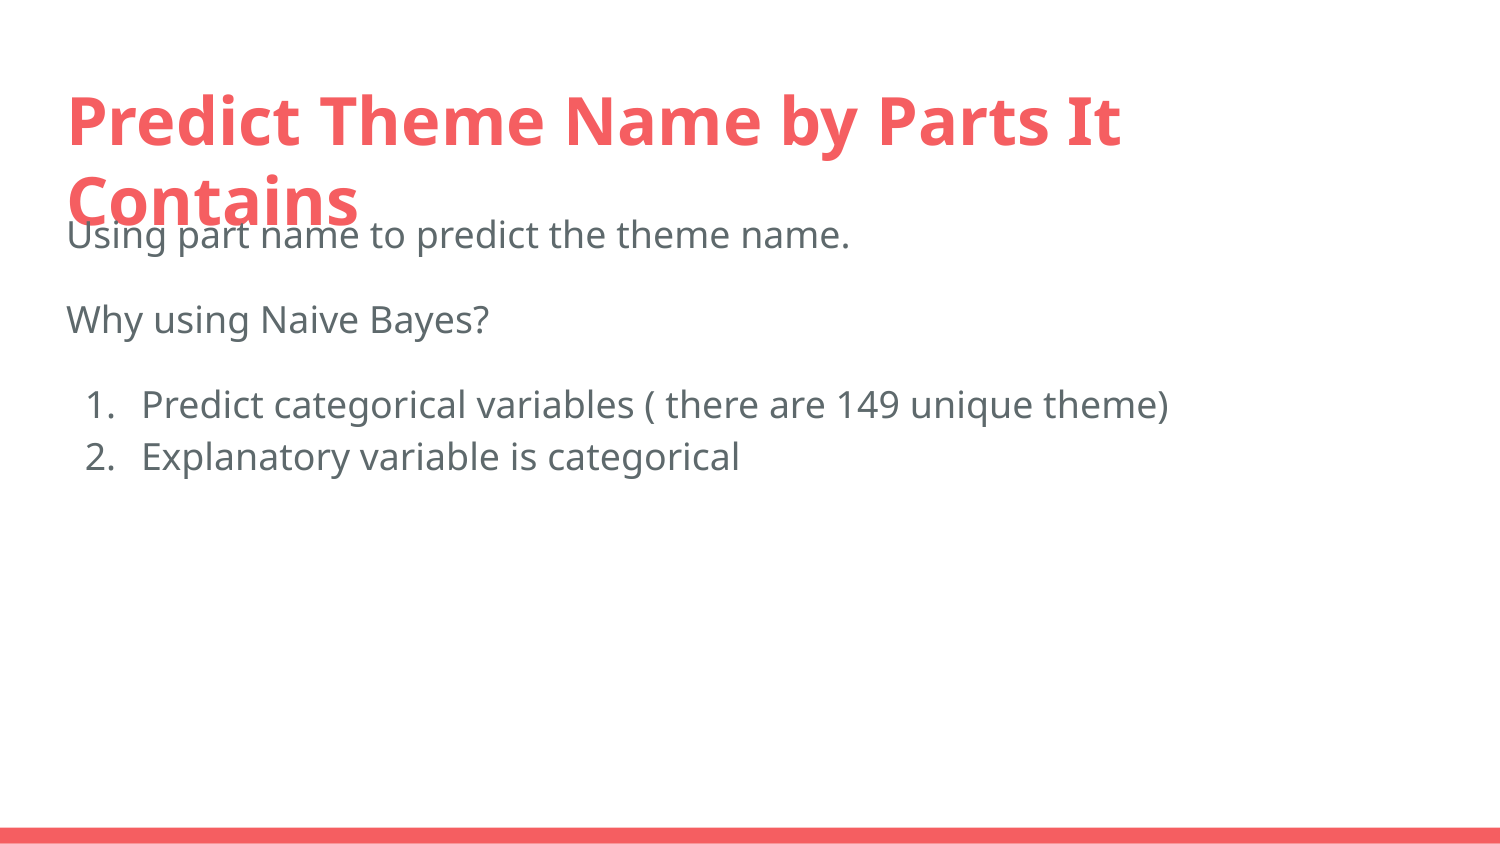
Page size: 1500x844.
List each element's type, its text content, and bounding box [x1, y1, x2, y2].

list Using part name to predict the theme name. Why using Naive Bayes? Predict categorical variables ( there are 149 unique theme) Explanatory variable is categorical [51, 189, 1449, 750]
title Predict Theme Name by Parts It Contains [51, 64, 1449, 167]
